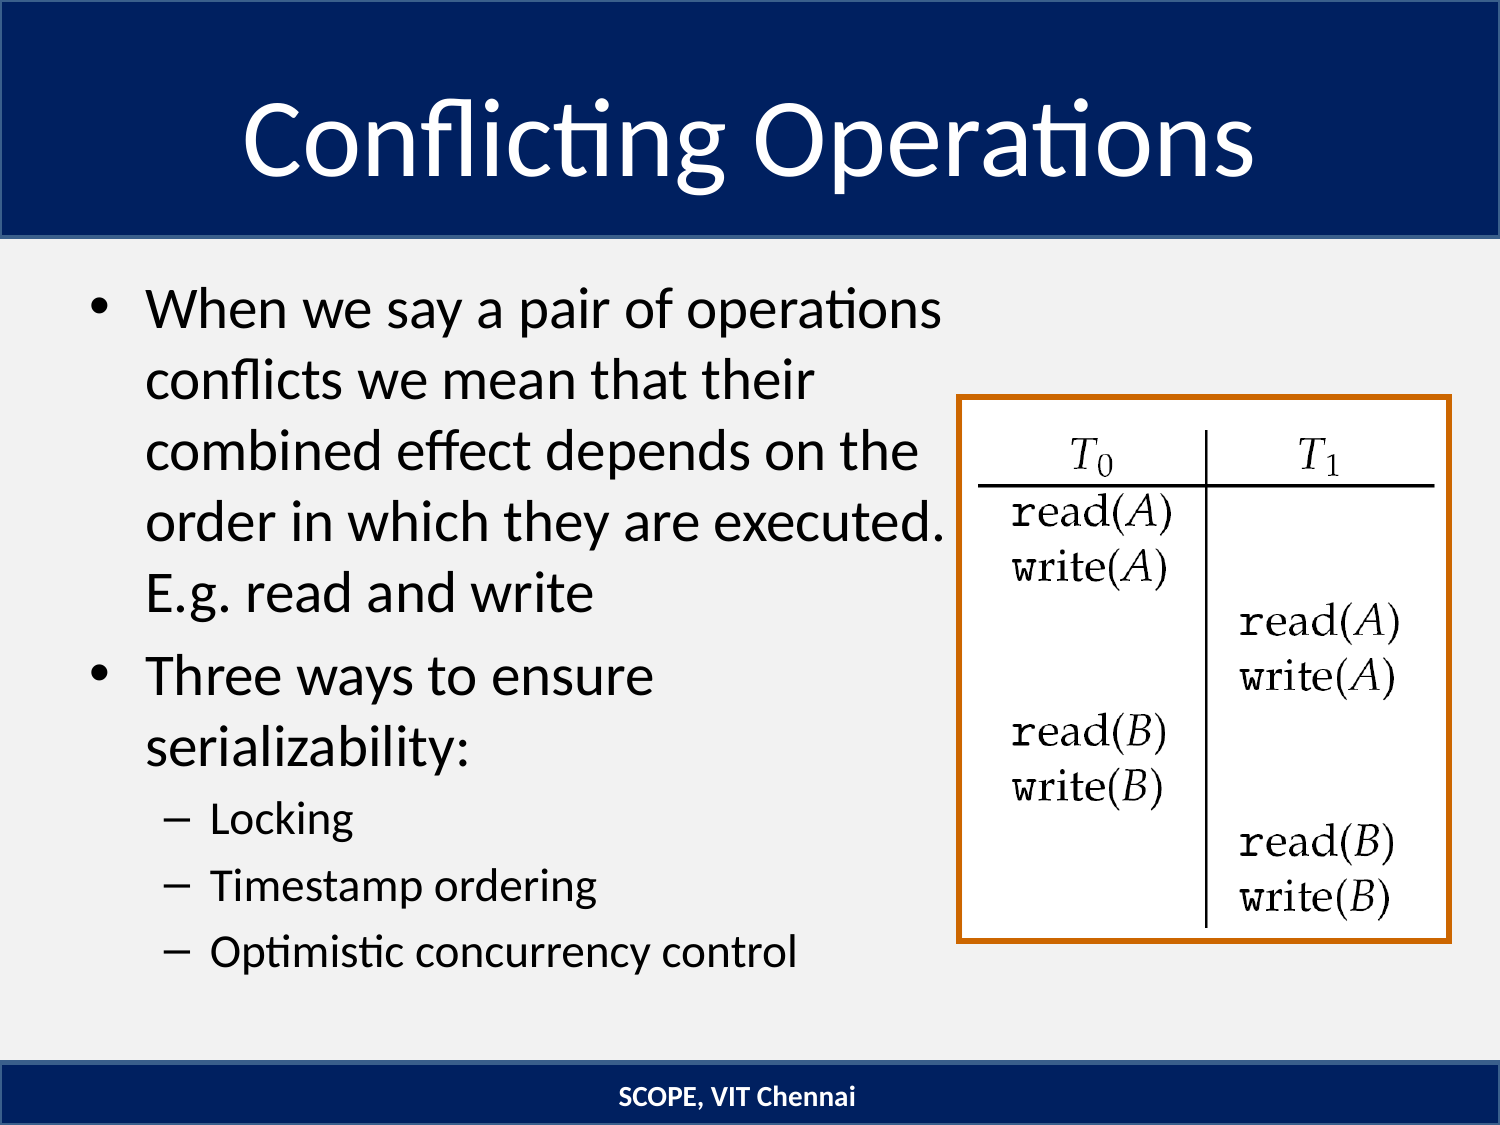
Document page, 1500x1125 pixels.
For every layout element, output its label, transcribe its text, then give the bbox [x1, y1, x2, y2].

list When we say a pair of operations conflicts we mean that their combined effect depends on the order in which they are executed. E.g. read and write Three ways to ensure serializability: Locking Timestamp ordering Optimistic concurrency control [75, 262, 963, 1005]
footer SCOPE, VIT Chennai [412, 1065, 1063, 1125]
title Conflicting Operations [50, 37, 1450, 225]
picture [962, 399, 1447, 939]
